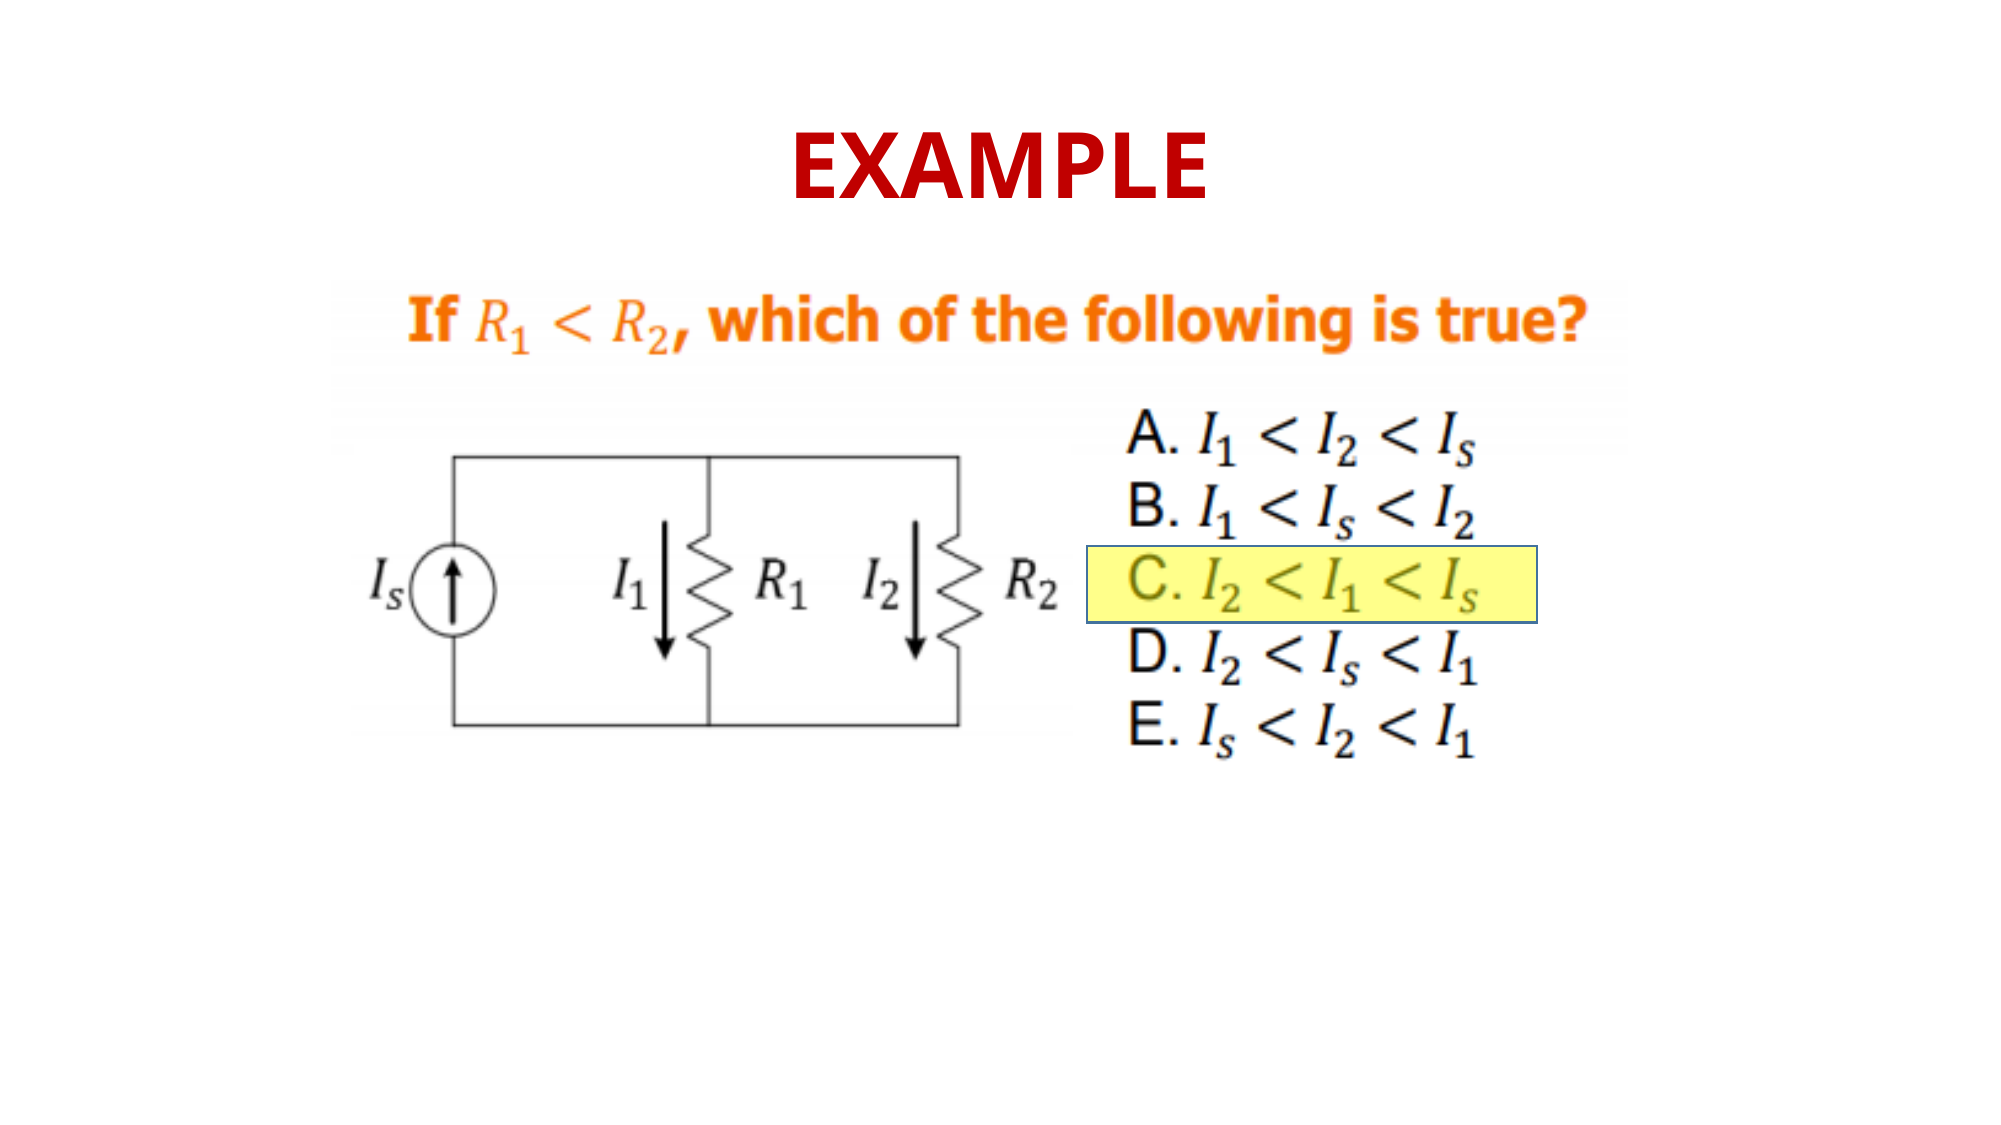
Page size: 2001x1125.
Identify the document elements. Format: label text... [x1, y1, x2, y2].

picture [331, 277, 1628, 790]
title EXAMPLE [137, 59, 1863, 278]
